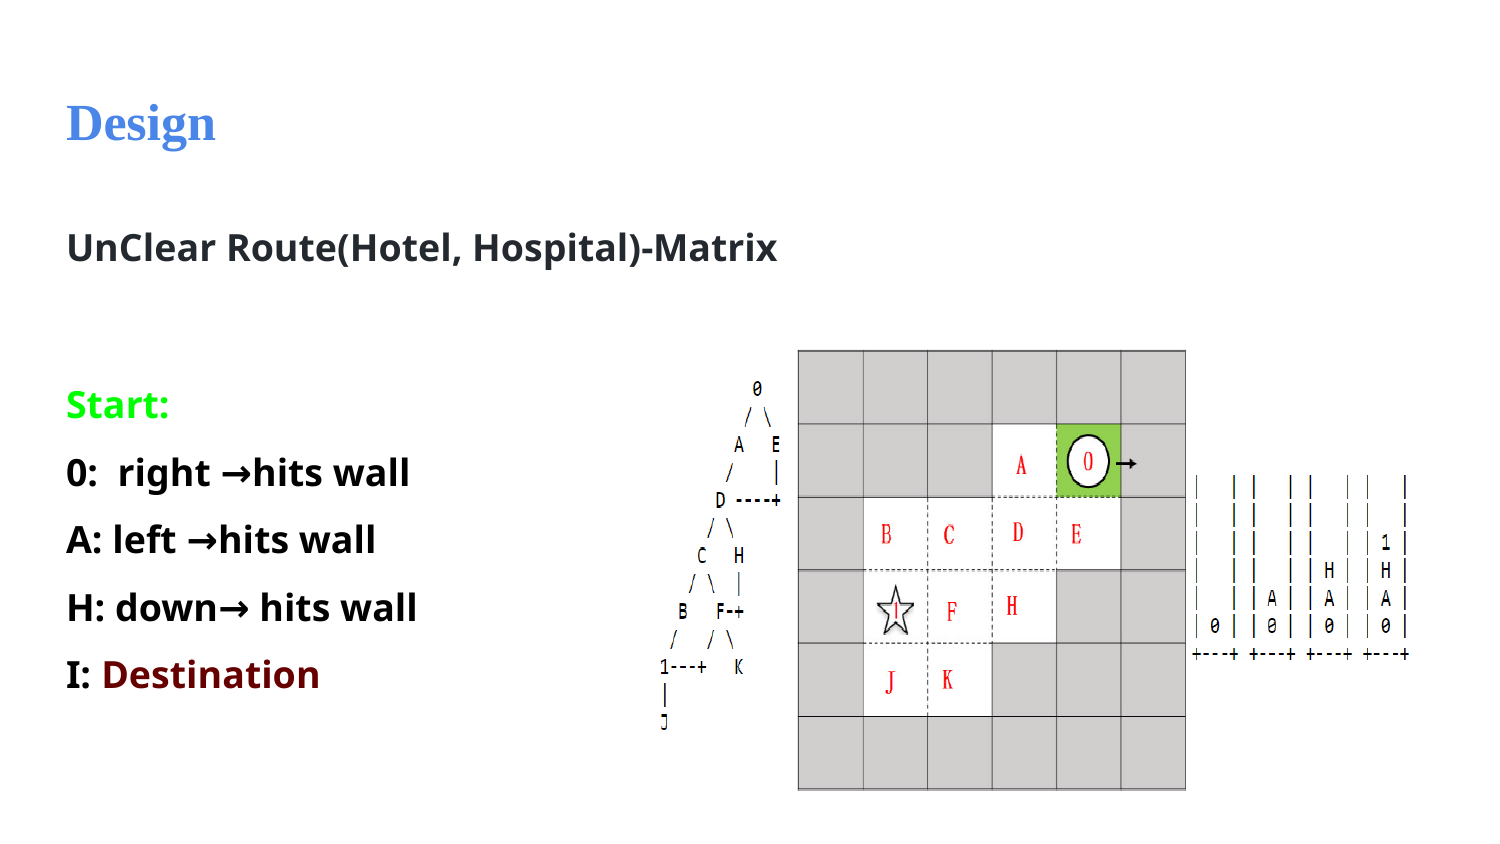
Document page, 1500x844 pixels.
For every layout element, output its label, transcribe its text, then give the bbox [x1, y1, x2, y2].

picture [621, 340, 1413, 791]
list UnClear Route(Hotel, Hospital)-Matrix Start: 0: right →hits wall A: left →hits wall H: down→ hits wall I: Destination [51, 189, 1238, 750]
title Design [51, 72, 1449, 167]
